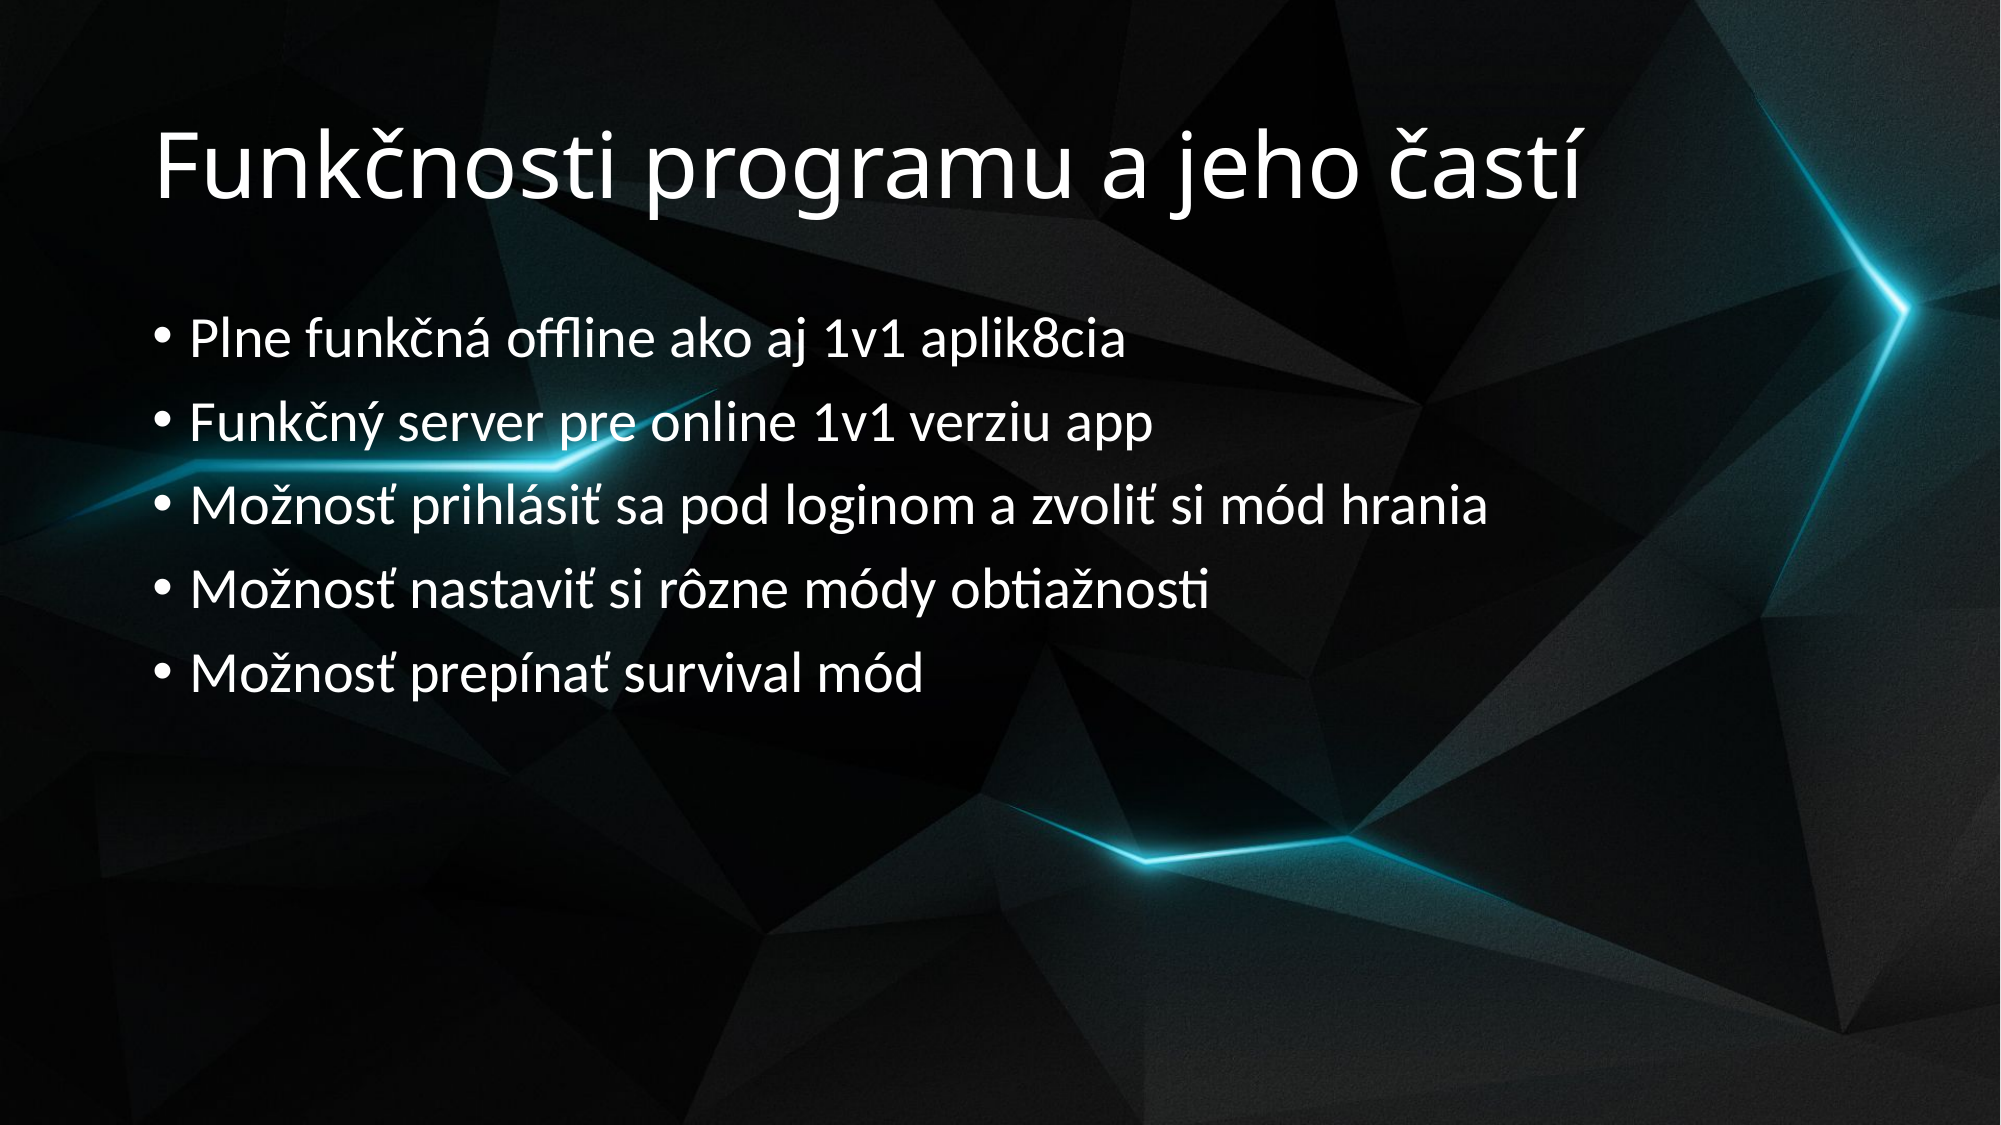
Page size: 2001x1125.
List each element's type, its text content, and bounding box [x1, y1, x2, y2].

picture [0, 0, 2001, 1125]
title Funkčnosti programu a jeho častí [137, 59, 1863, 278]
list Plne funkčná offline ako aj 1v1 aplik8cia Funkčný server pre online 1v1 verziu app Možnosť prihlásiť sa pod loginom a zvoliť si mód hrania Možnosť nastaviť si rôzne módy obtiažnosti Možnosť prepínať survival mód [137, 299, 1863, 1014]
